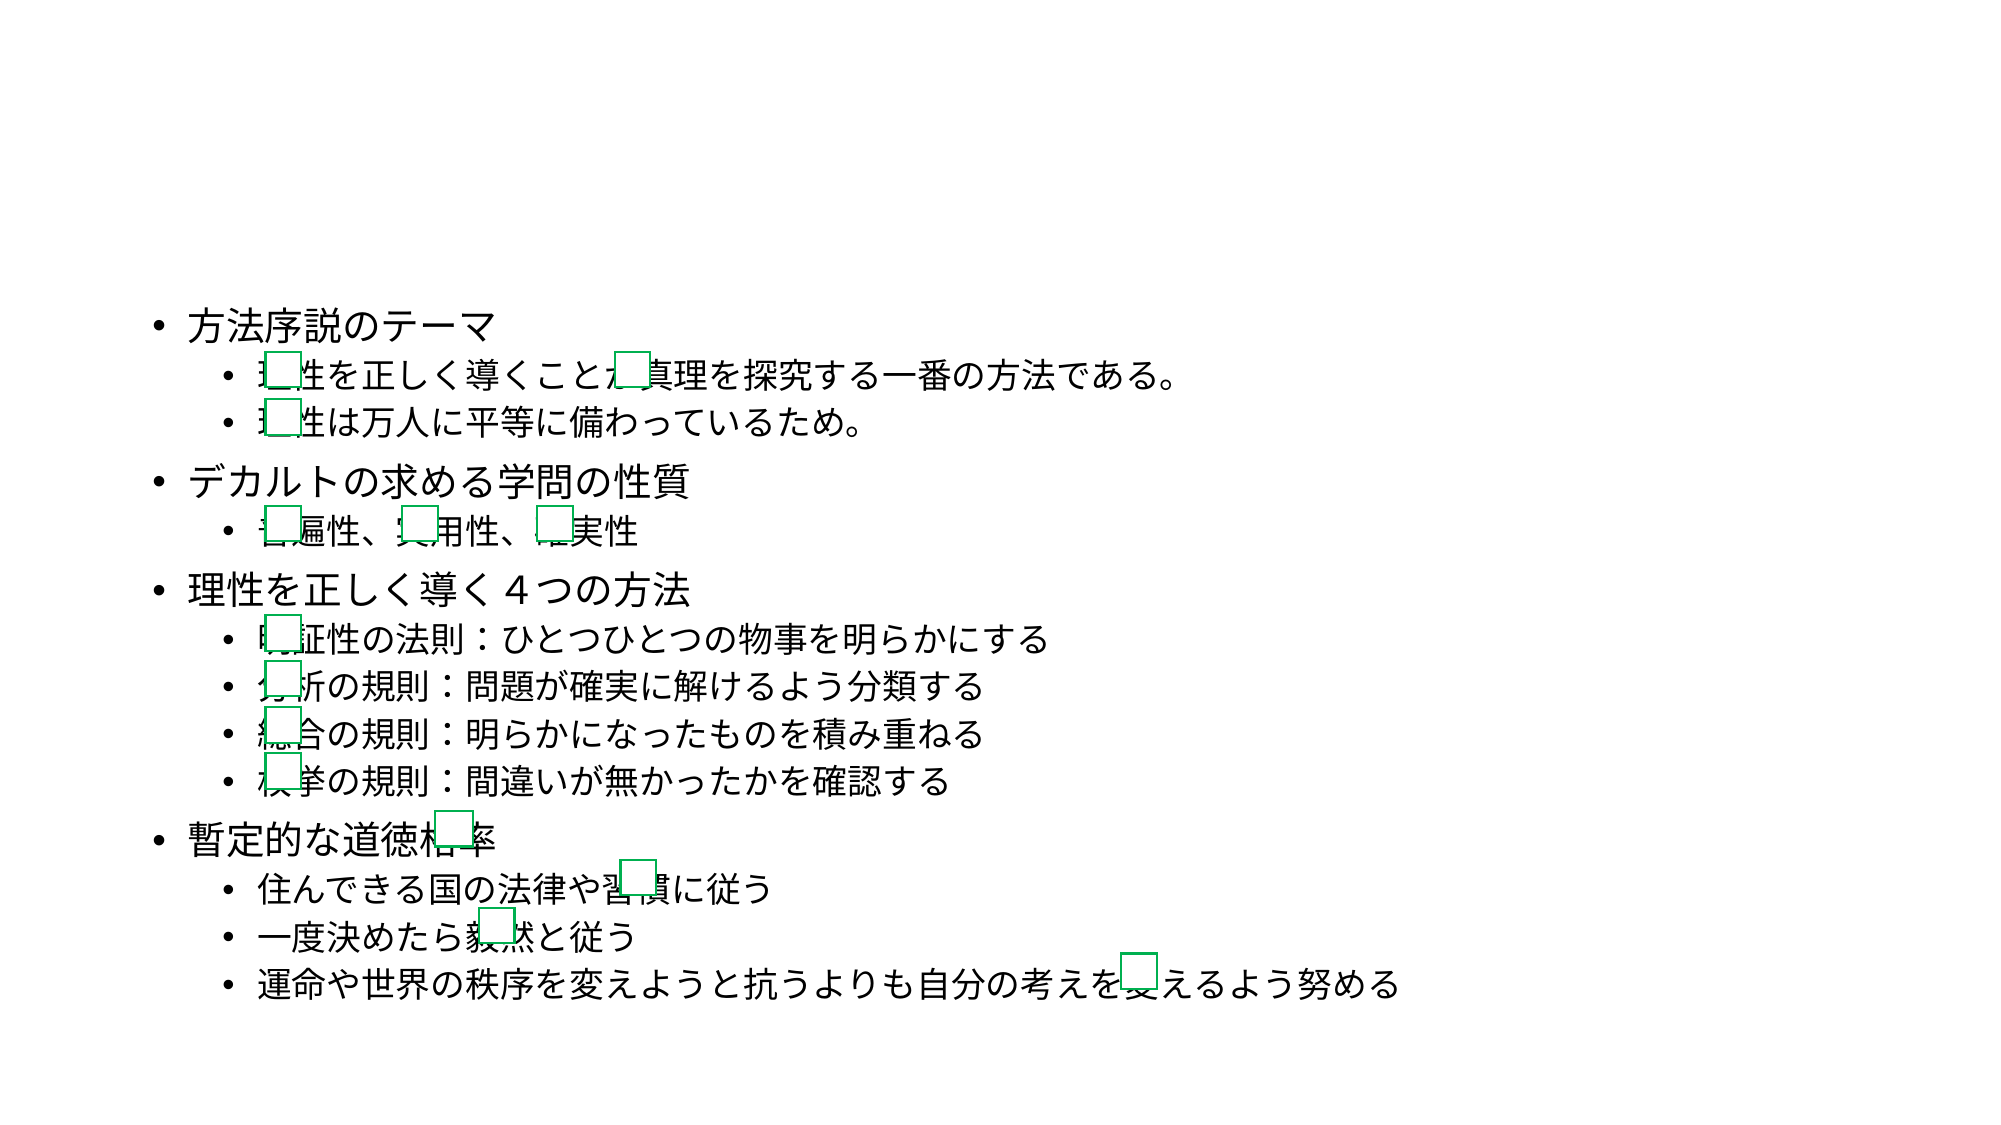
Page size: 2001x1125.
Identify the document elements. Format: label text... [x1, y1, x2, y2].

text_box [401, 505, 439, 542]
text_box [1120, 952, 1158, 990]
text_box [264, 752, 302, 790]
text_box [478, 907, 516, 944]
text_box [614, 351, 651, 388]
text_box [264, 351, 302, 388]
list 方法序説のテーマ 理性を正しく導くことが真理を探究する一番の方法である。 理性は万人に平等に備わっているため。 デカルトの求める学問の性質 普遍性、実用性、確実性 理性を正しく導く４つの方法 明証性の法則：ひとつひとつの物事を明らかにする 分析の規則：問題が確実に解けるよう分類する 総合の規則：明らかになったものを積み重ねる 枚挙の規則：間違いが無かったかを確認する 暫定的な道徳格率 住んできる国の法律や習慣に従う 一度決めたら毅然と従う 運命や世界の秩序を変えようと抗うよりも自分の考えを変えるよう努める [137, 299, 1441, 1014]
text_box [264, 398, 302, 436]
text_box [264, 614, 302, 652]
text_box [619, 859, 657, 896]
text_box [264, 505, 302, 542]
text_box [434, 810, 474, 848]
text_box [264, 660, 302, 697]
text_box [264, 706, 302, 744]
text_box [536, 505, 574, 542]
